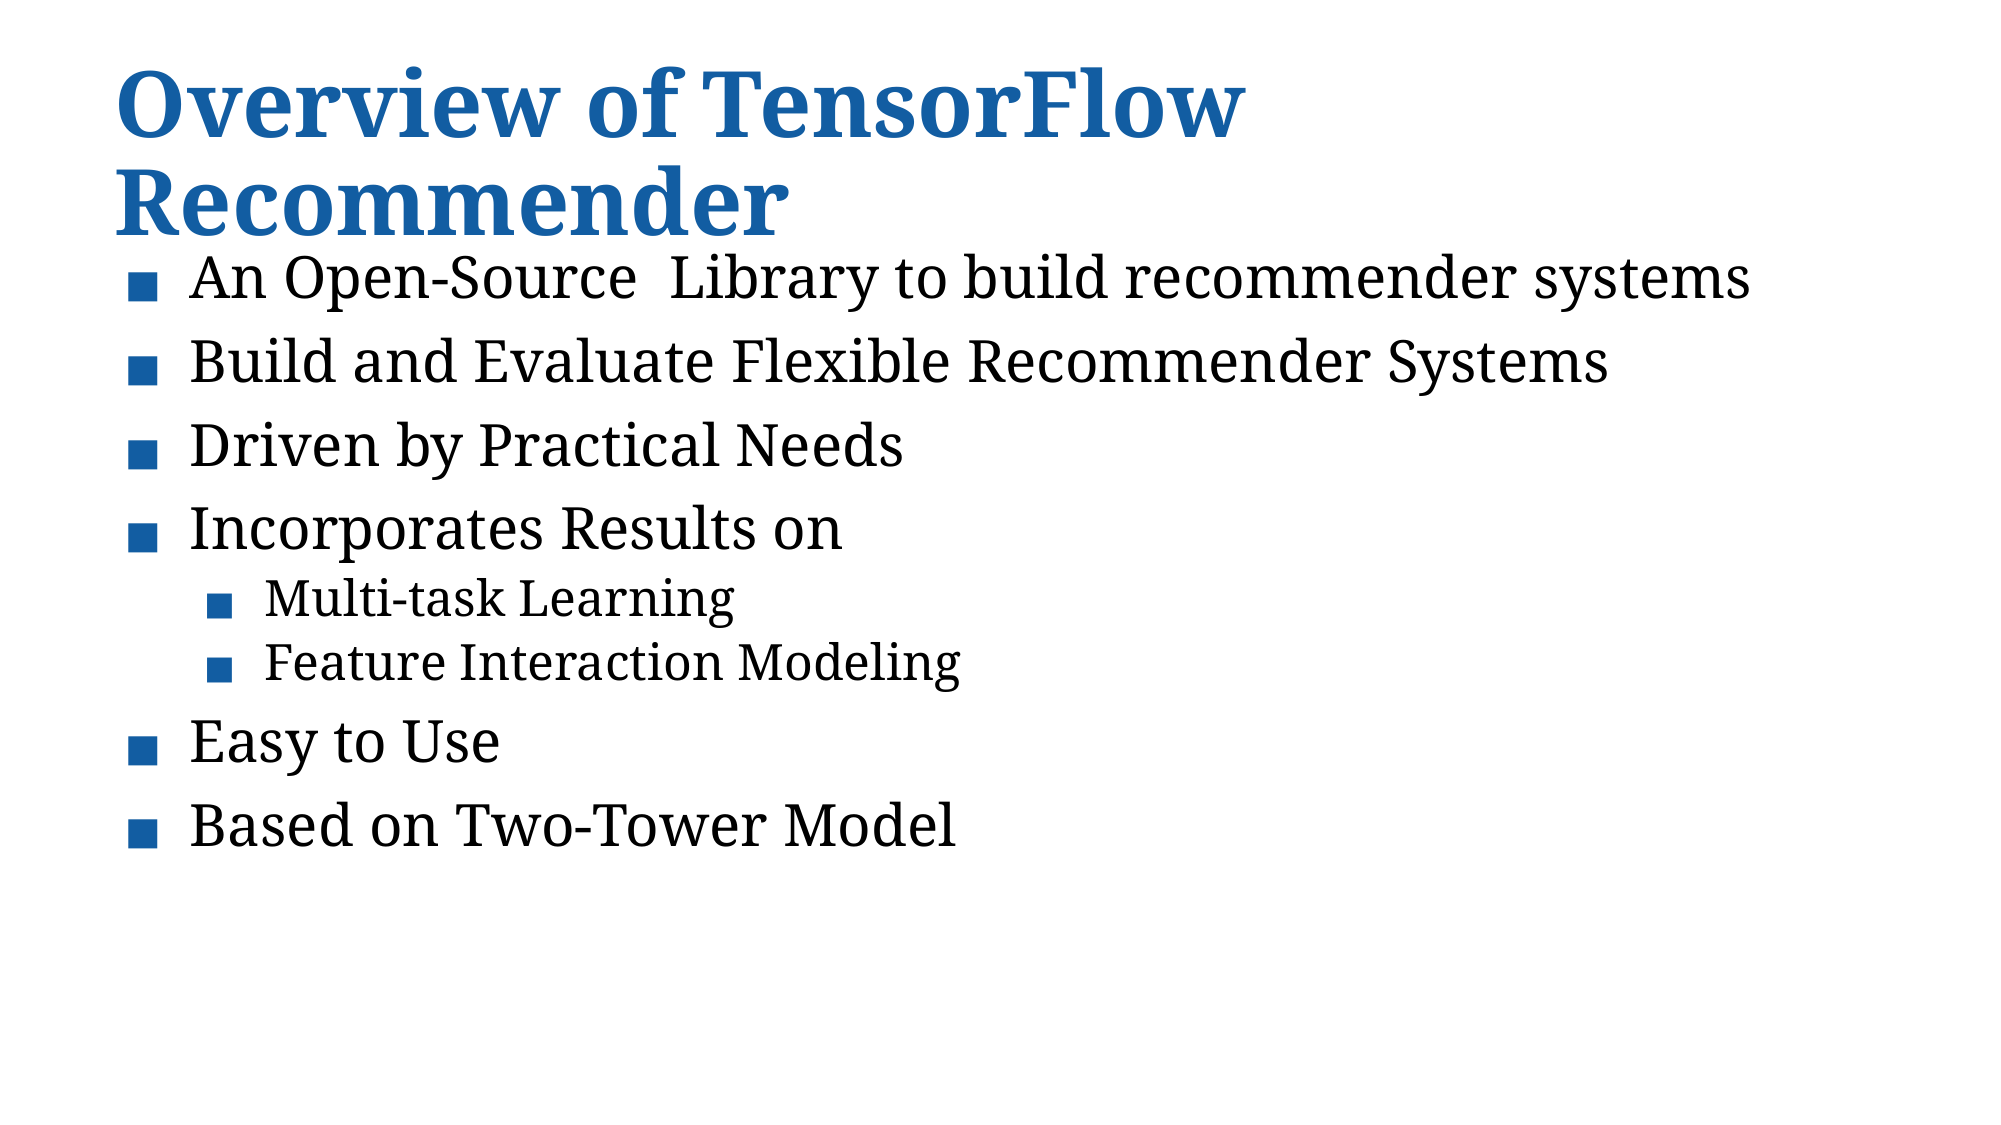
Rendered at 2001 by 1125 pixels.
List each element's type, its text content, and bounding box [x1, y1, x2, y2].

title Overview of TensorFlow Recommender [99, 42, 1900, 241]
list An Open-Source Library to build recommender systems Build and Evaluate Flexible Recommender Systems Driven by Practical Needs Incorporates Results on Multi-task Learning Feature Interaction Modeling Easy to Use Based on Two-Tower Model [99, 241, 1900, 884]
